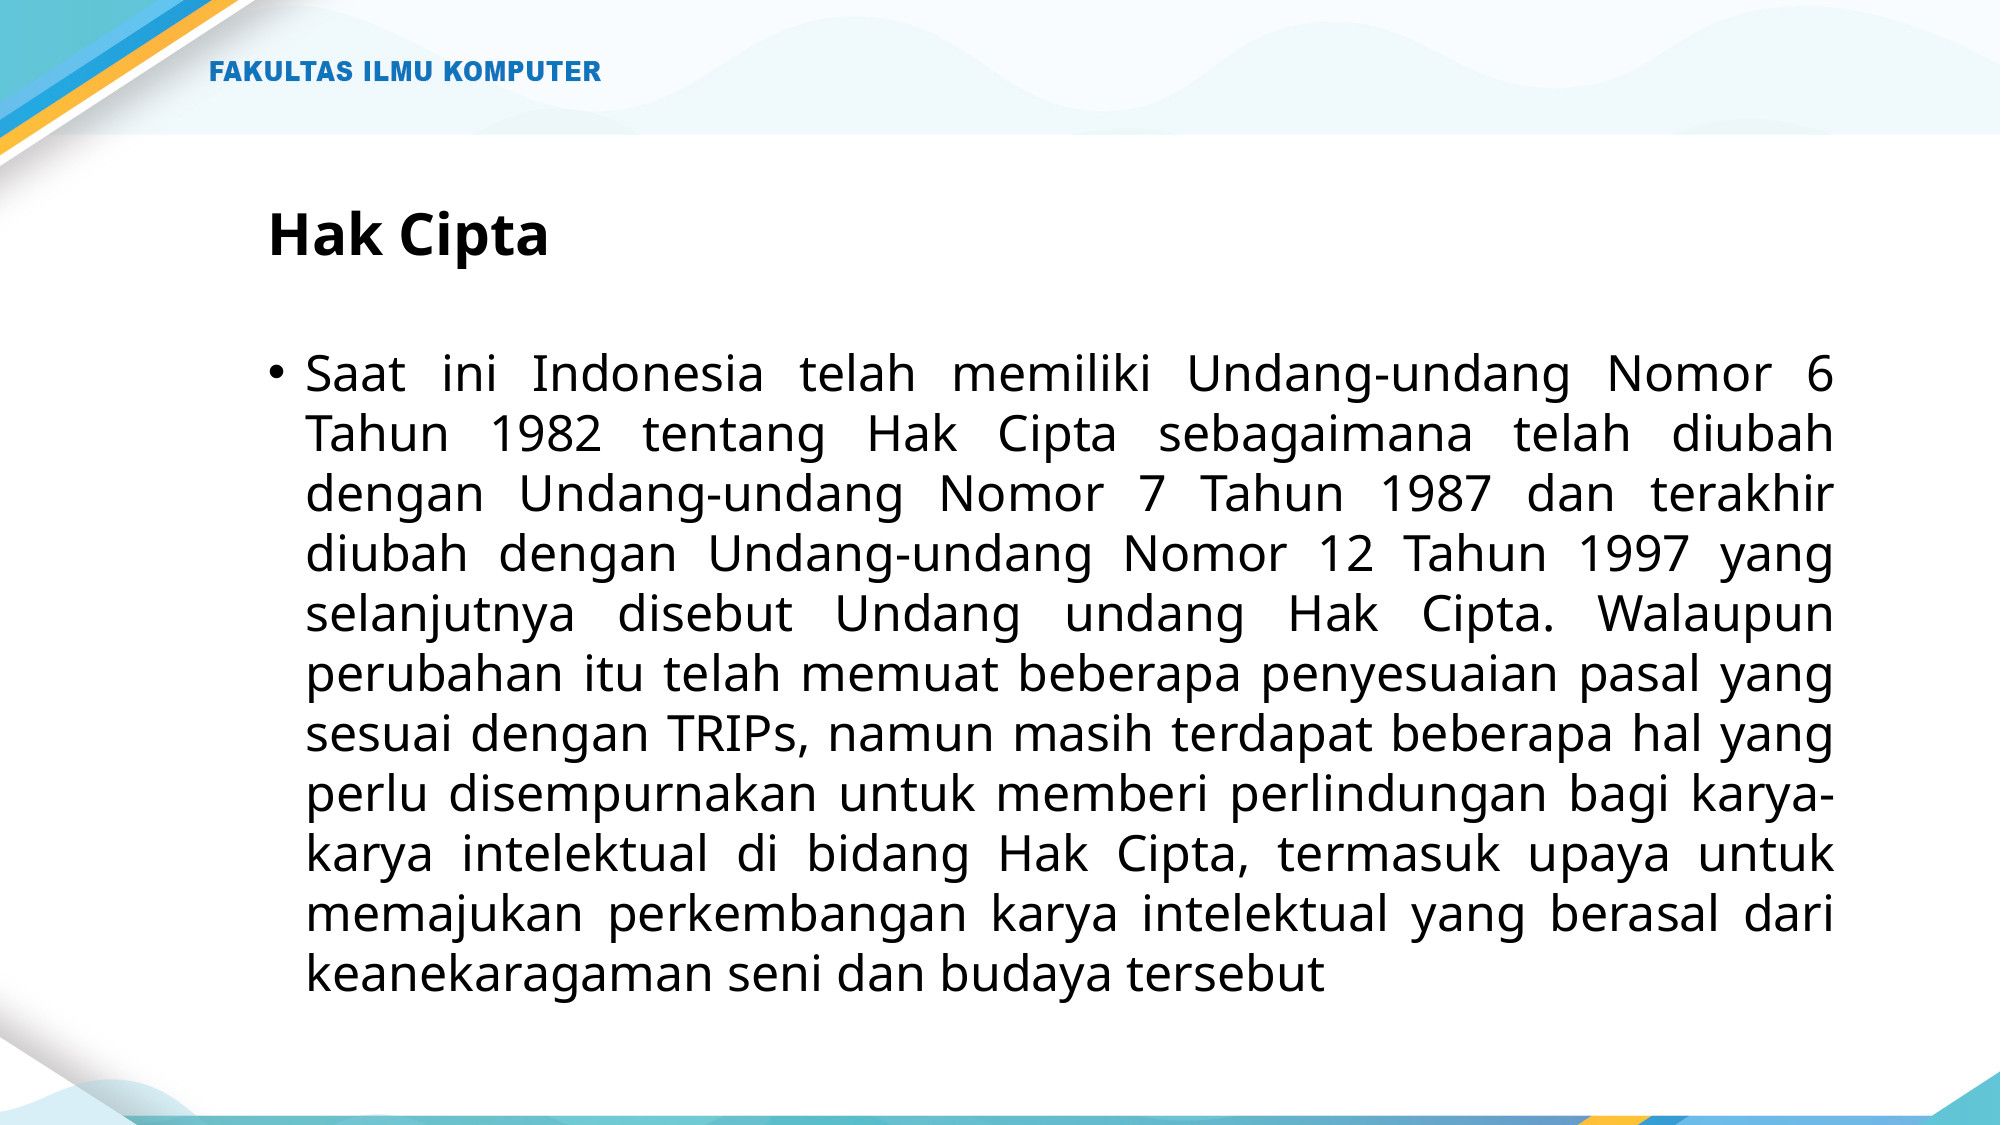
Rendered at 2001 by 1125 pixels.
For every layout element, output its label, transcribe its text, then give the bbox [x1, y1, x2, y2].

picture [0, 0, 2000, 1125]
list Saat ini Indonesia telah memiliki Undang-undang Nomor 6 Tahun 1982 tentang Hak Cipta sebagaimana telah diubah dengan Undang-undang Nomor 7 Tahun 1987 dan terakhir diubah dengan Undang-undang Nomor 12 Tahun 1997 yang selanjutnya disebut Undang undang Hak Cipta. Walaupun perubahan itu telah memuat beberapa penyesuaian pasal yang sesuai dengan TRIPs, namun masih terdapat beberapa hal yang perlu disempurnakan untuk memberi perlindungan bagi karya-karya intelektual di bidang Hak Cipta, termasuk upaya untuk memajukan perkembangan karya intelektual yang berasal dari keanekaragaman seni dan budaya tersebut [252, 333, 1852, 822]
title Hak Cipta [252, 170, 1852, 303]
